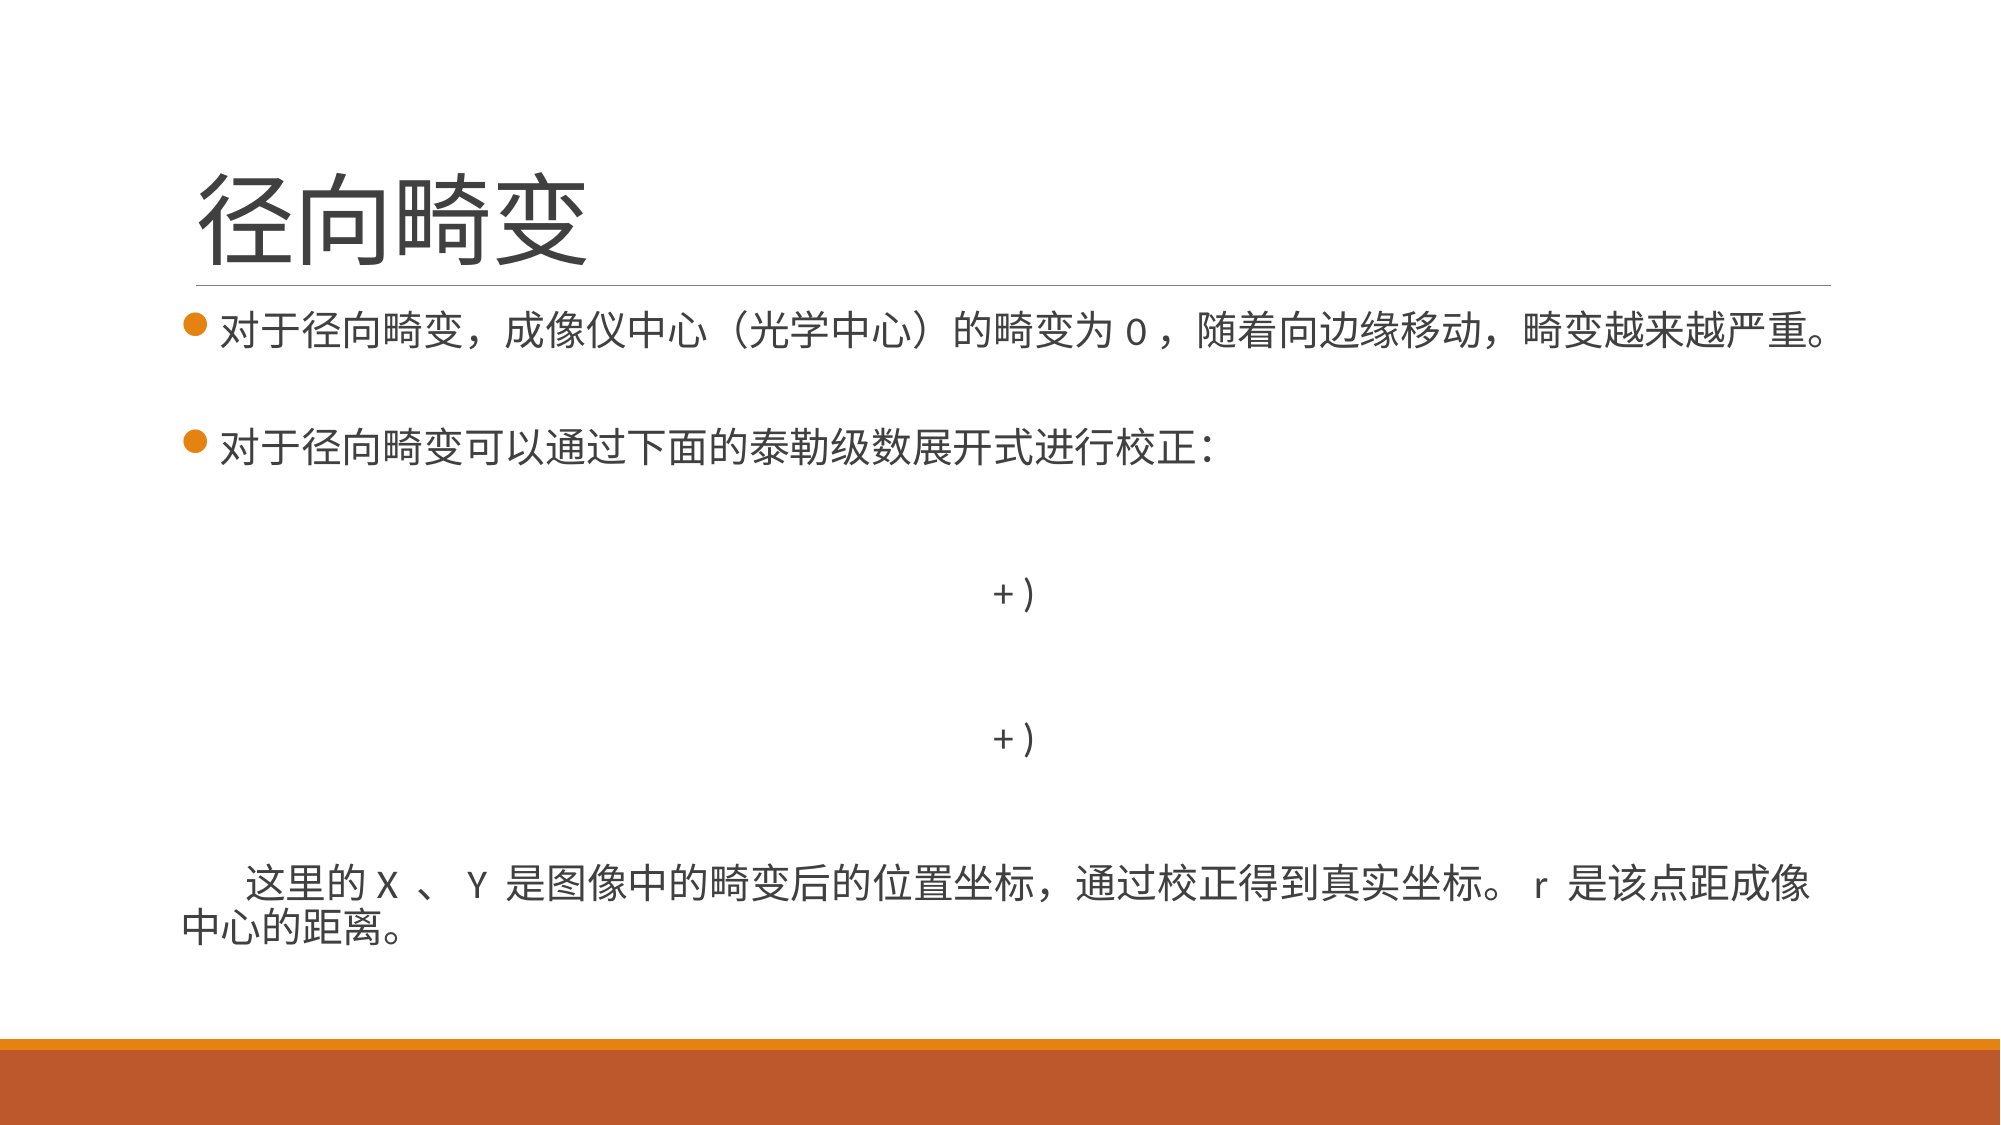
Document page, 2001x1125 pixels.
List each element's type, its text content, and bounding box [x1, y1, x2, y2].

title 径向畸变 [180, 47, 1830, 285]
